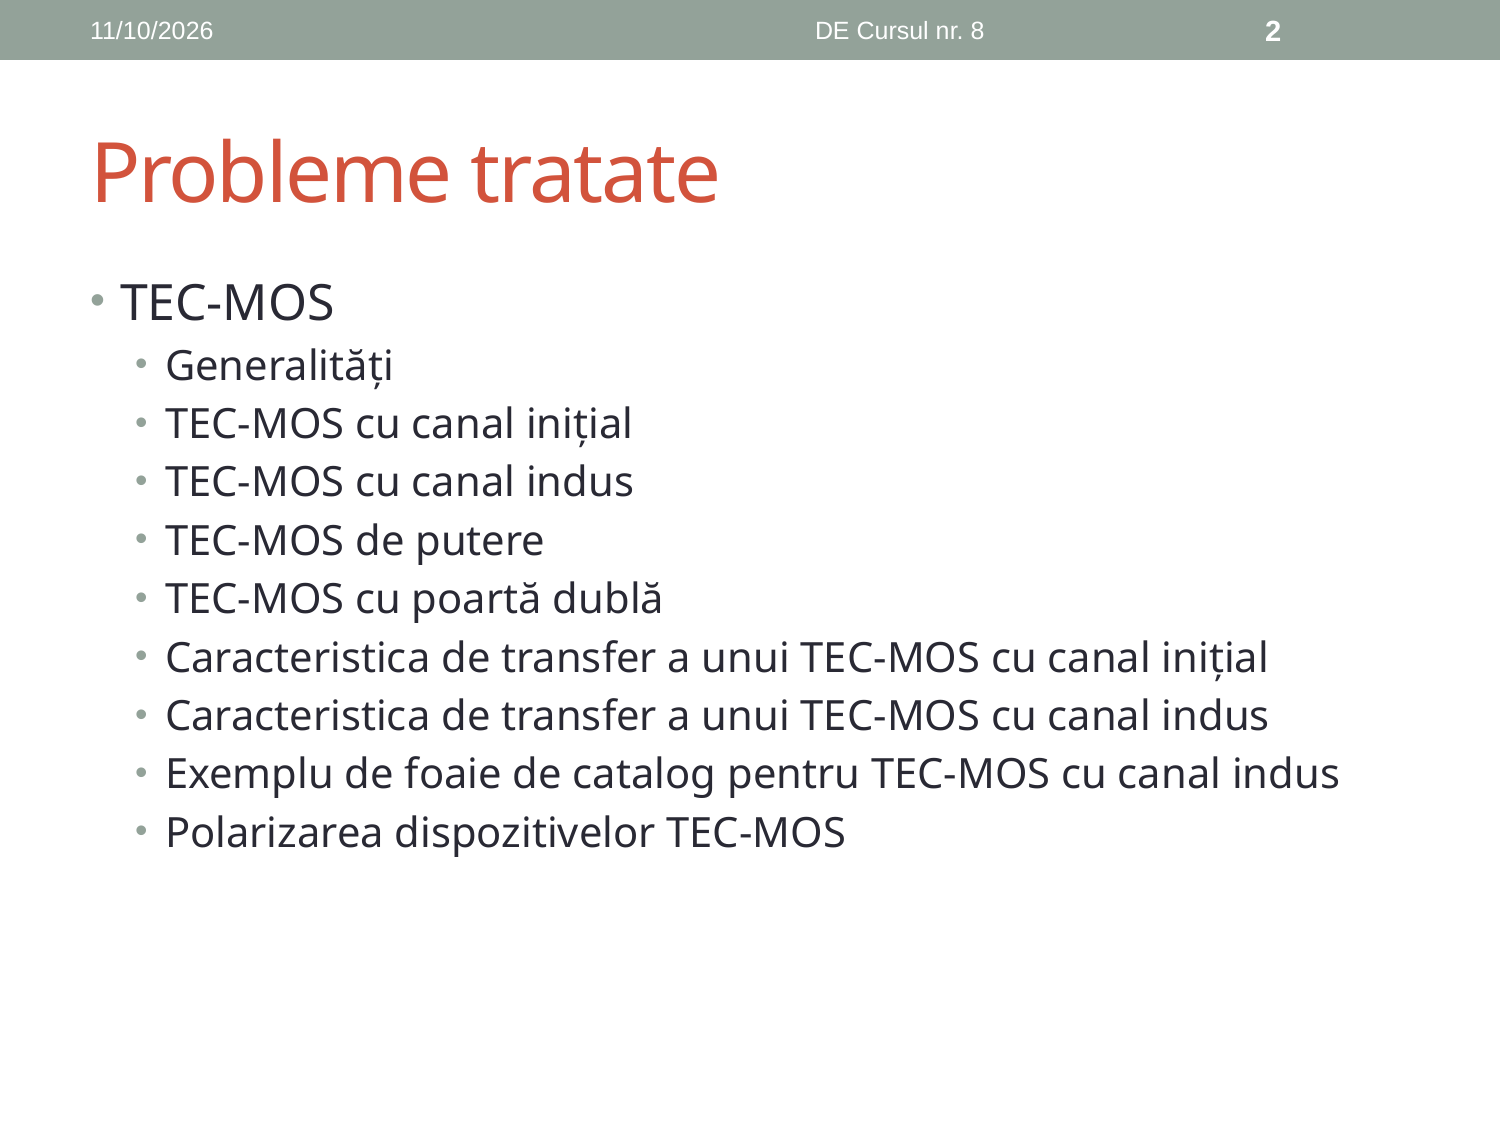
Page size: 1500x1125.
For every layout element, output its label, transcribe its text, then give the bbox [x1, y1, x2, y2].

footer DE Cursul nr. 8 [562, 3, 1238, 57]
list TEC-MOS Generalități TEC-MOS cu canal inițial TEC-MOS cu canal indus TEC-MOS de putere TEC-MOS cu poartă dublă Caracteristica de transfer a unui TEC-MOS cu canal inițial Caracteristica de transfer a unui TEC-MOS cu canal indus Exemplu de foaie de catalog pentru TEC-MOS cu canal indus Polarizarea dispozitivelor TEC-MOS [75, 262, 1425, 1063]
slide_number 2 [1250, 3, 1425, 57]
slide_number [75, 3, 550, 57]
title Probleme tratate [75, 87, 1425, 250]
